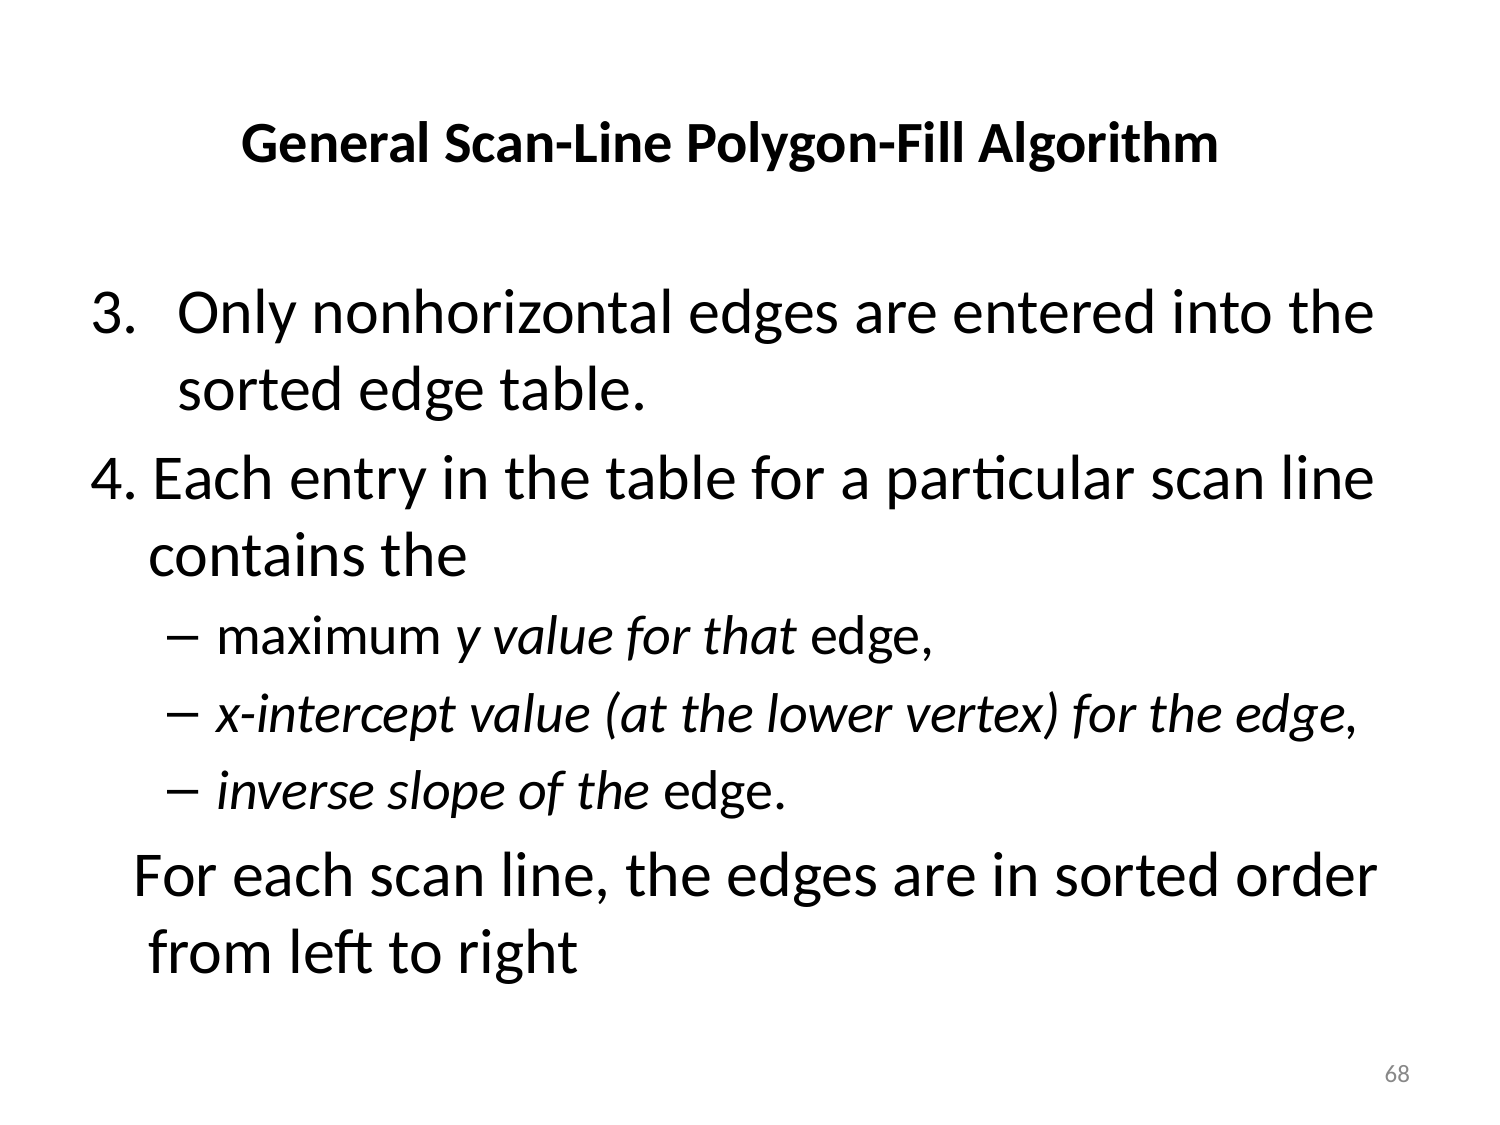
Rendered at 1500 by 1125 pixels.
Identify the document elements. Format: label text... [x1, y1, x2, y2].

slide_number ‹#› [1074, 1042, 1425, 1103]
list Only nonhorizontal edges are entered into the sorted edge table. 4. Each entry in the table for a particular scan line contains the maximum y value for that edge, x-intercept value (at the lower vertex) for the edge, inverse slope of the edge. For each scan line, the edges are in sorted order from left to right [75, 262, 1425, 1005]
title General Scan-Line Polygon-Fill Algorithm [37, 45, 1425, 233]
